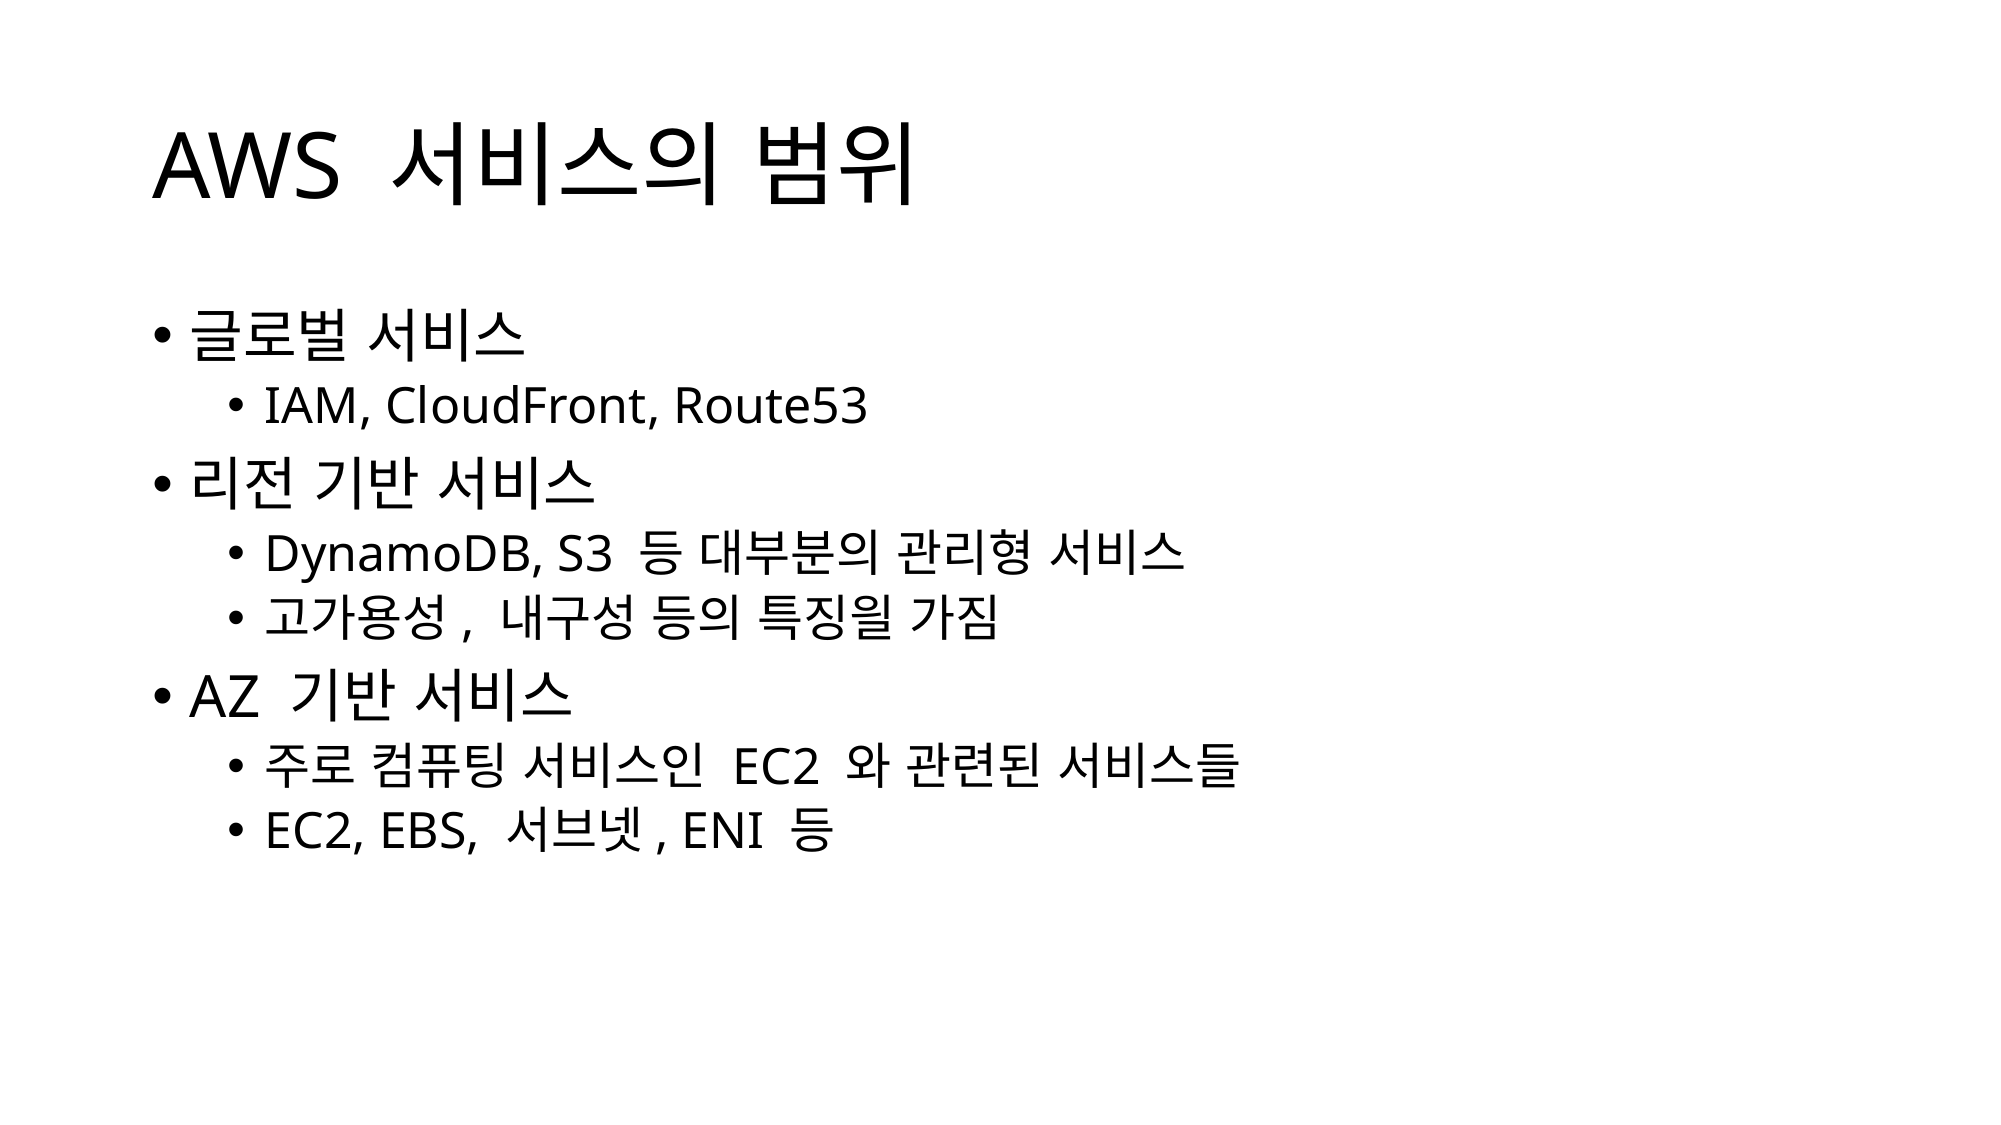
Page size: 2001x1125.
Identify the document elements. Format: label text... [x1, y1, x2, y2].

title AWS 서비스의 범위 [137, 59, 1863, 278]
list 글로벌 서비스 IAM, CloudFront, Route53 리전 기반 서비스 DynamoDB, S3 등 대부분의 관리형 서비스 고가용성, 내구성 등의 특징읠 가짐 AZ 기반 서비스 주로 컴퓨팅 서비스인 EC2 와 관련된 서비스들 EC2, EBS, 서브넷, ENI 등 [137, 299, 1863, 1014]
